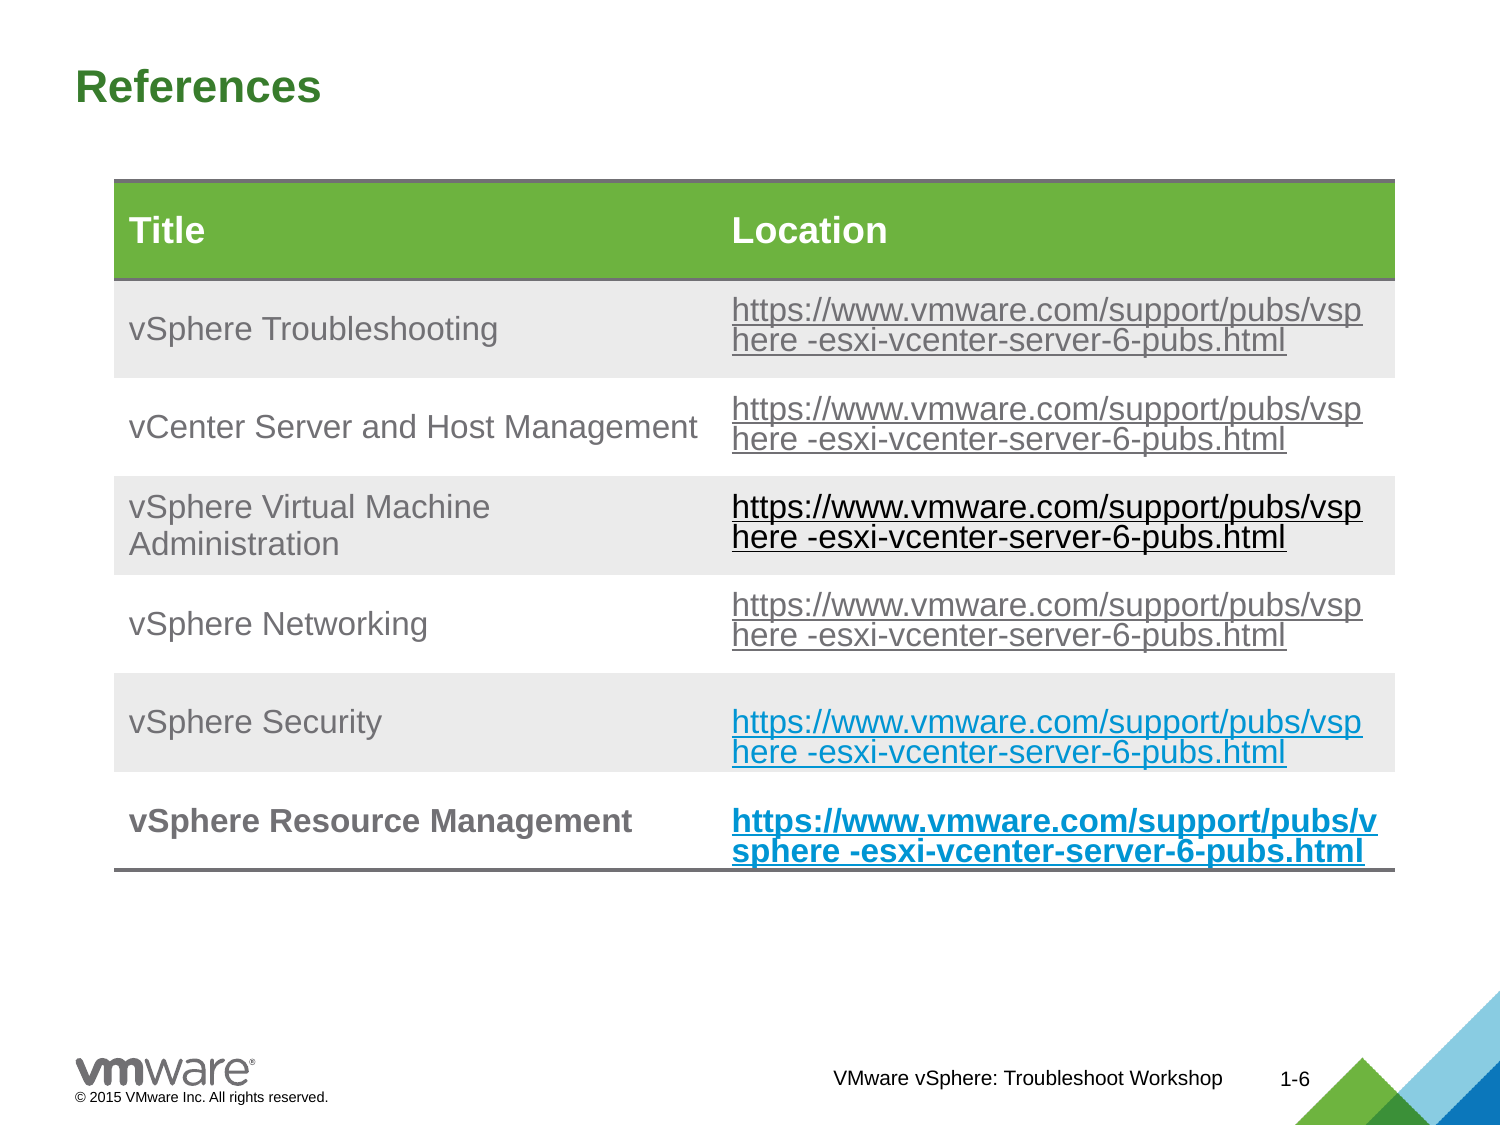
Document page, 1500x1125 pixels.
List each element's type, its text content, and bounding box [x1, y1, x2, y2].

picture [1247, 949, 1500, 1125]
table_cell vSphere Networking [114, 575, 717, 673]
table_header Title [114, 183, 717, 278]
table_cell vCenter Server and Host Management [114, 378, 717, 476]
table_cell vSphere Resource Management [114, 772, 717, 868]
title References [75, 54, 1425, 113]
table_cell https://www.vmware.com/support/pubs/vsphere -esxi-vcenter-server-6-pubs.html [717, 575, 1395, 673]
table_cell vSphere Virtual Machine Administration [114, 476, 717, 575]
table_cell vSphere Security [114, 673, 717, 772]
table_cell https://www.vmware.com/support/pubs/vsphere -esxi-vcenter-server-6-pubs.html [717, 673, 1395, 772]
table_cell https://www.vmware.com/support/pubs/vsphere -esxi-vcenter-server-6-pubs.html [717, 281, 1395, 378]
table_cell https://www.vmware.com/support/pubs/vsphere -esxi-vcenter-server-6-pubs.html [717, 476, 1395, 575]
table_cell https://www.vmware.com/support/pubs/vsphere -esxi-vcenter-server-6-pubs.html [717, 772, 1395, 868]
table_header Location [717, 183, 1395, 278]
table_cell vSphere Troubleshooting [114, 281, 717, 378]
table_cell https://www.vmware.com/support/pubs/vsphere -esxi-vcenter-server-6-pubs.html [717, 378, 1395, 476]
